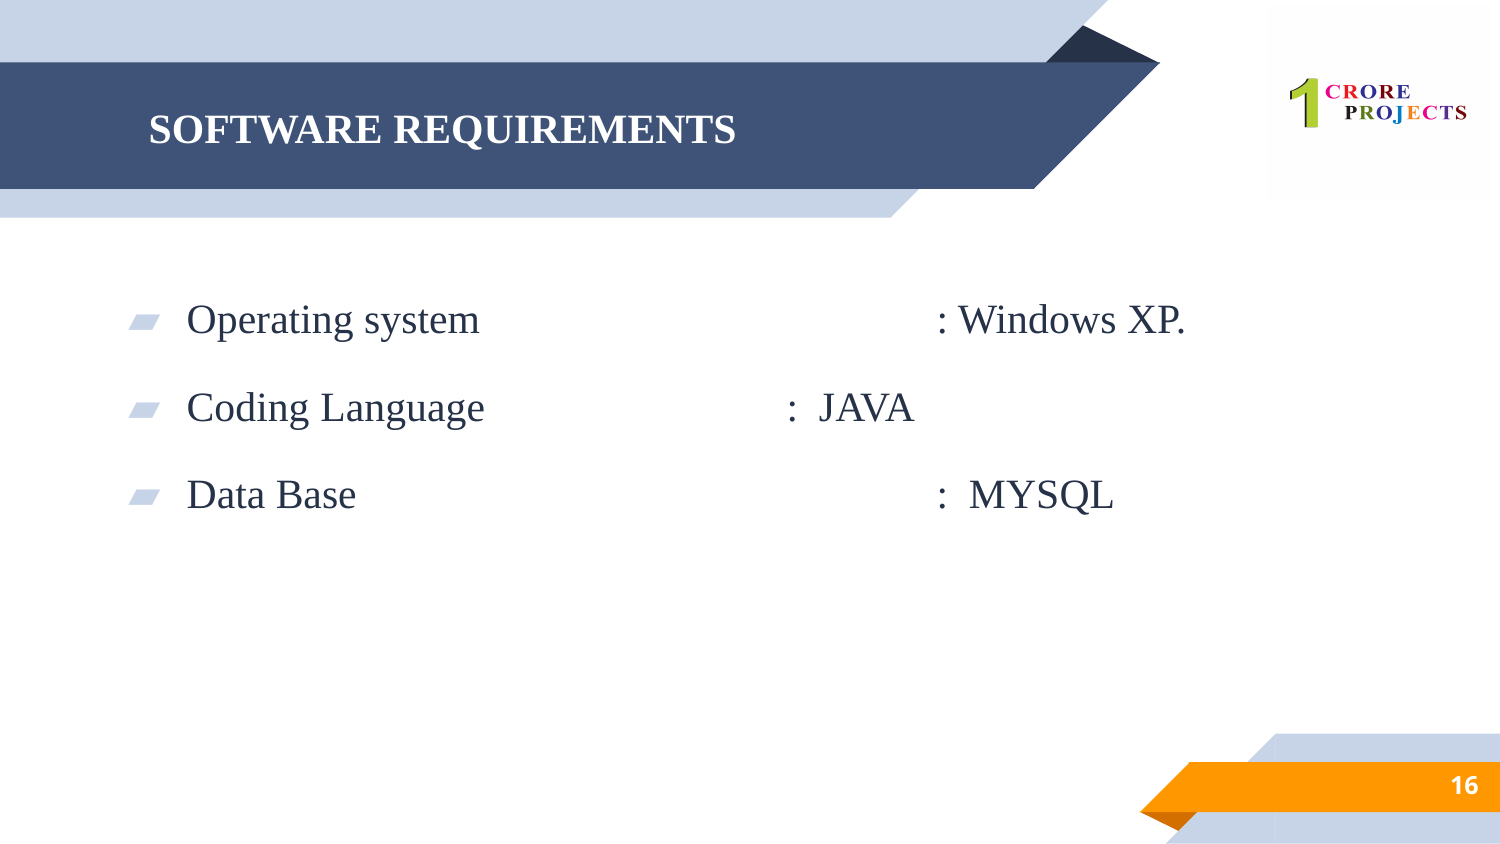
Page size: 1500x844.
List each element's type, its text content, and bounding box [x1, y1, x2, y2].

picture [1267, 4, 1492, 201]
list Operating system : Windows XP. Coding Language : JAVA Data Base : MYSQL [96, 252, 1217, 700]
slide_number 16 [1249, 760, 1494, 813]
title SOFTWARE REQUIREMENTS [133, 64, 997, 190]
